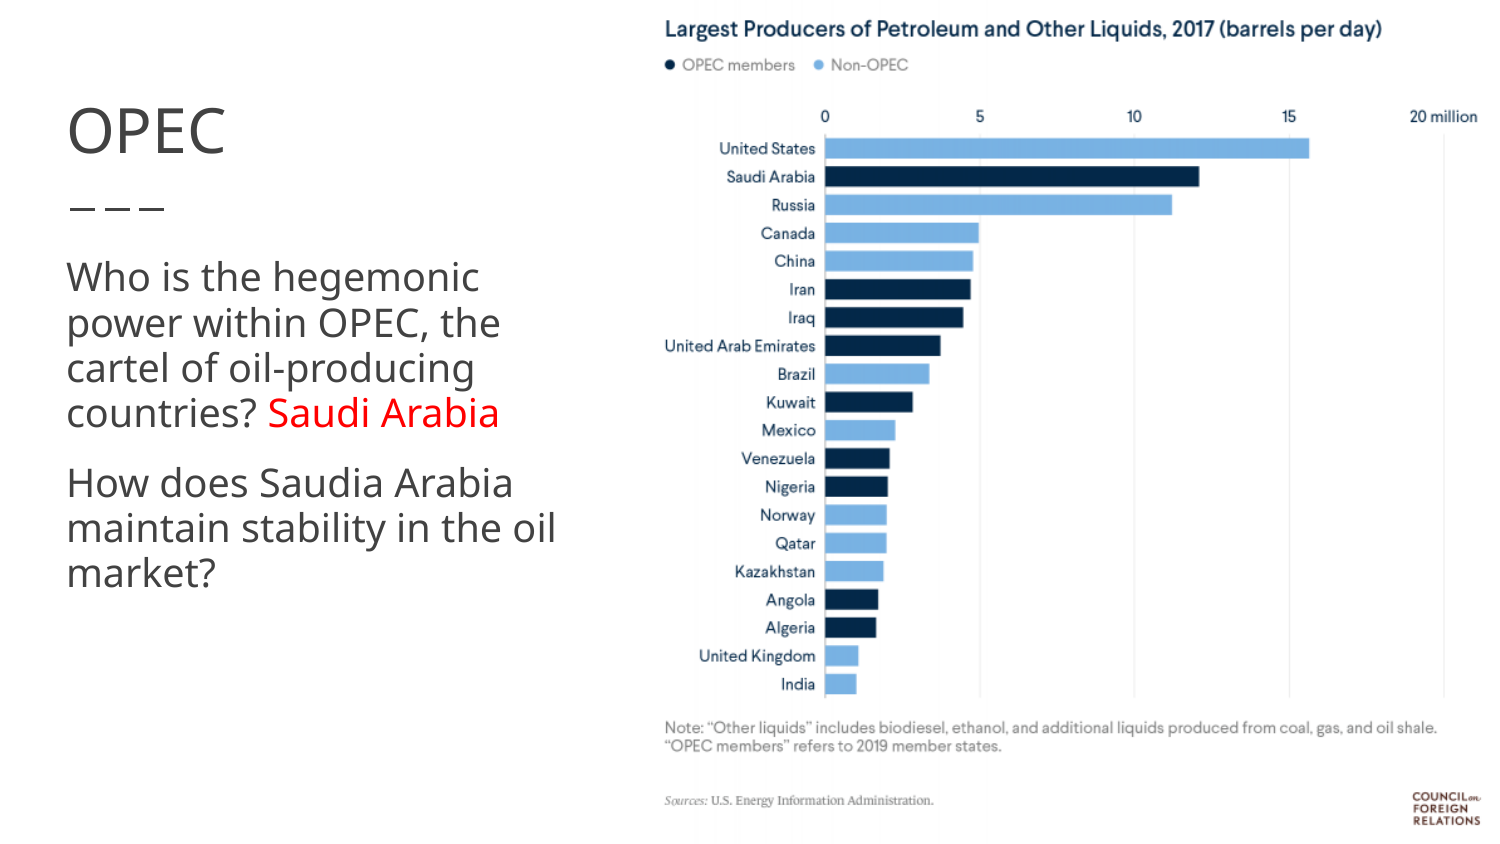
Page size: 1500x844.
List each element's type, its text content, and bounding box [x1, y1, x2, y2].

picture [645, 0, 1500, 844]
list Who is the hegemonic power within OPEC, the cartel of oil-producing countries? Saudi Arabia How does Saudia Arabia maintain stability in the oil market? [51, 240, 621, 750]
title OPEC [51, 61, 640, 182]
